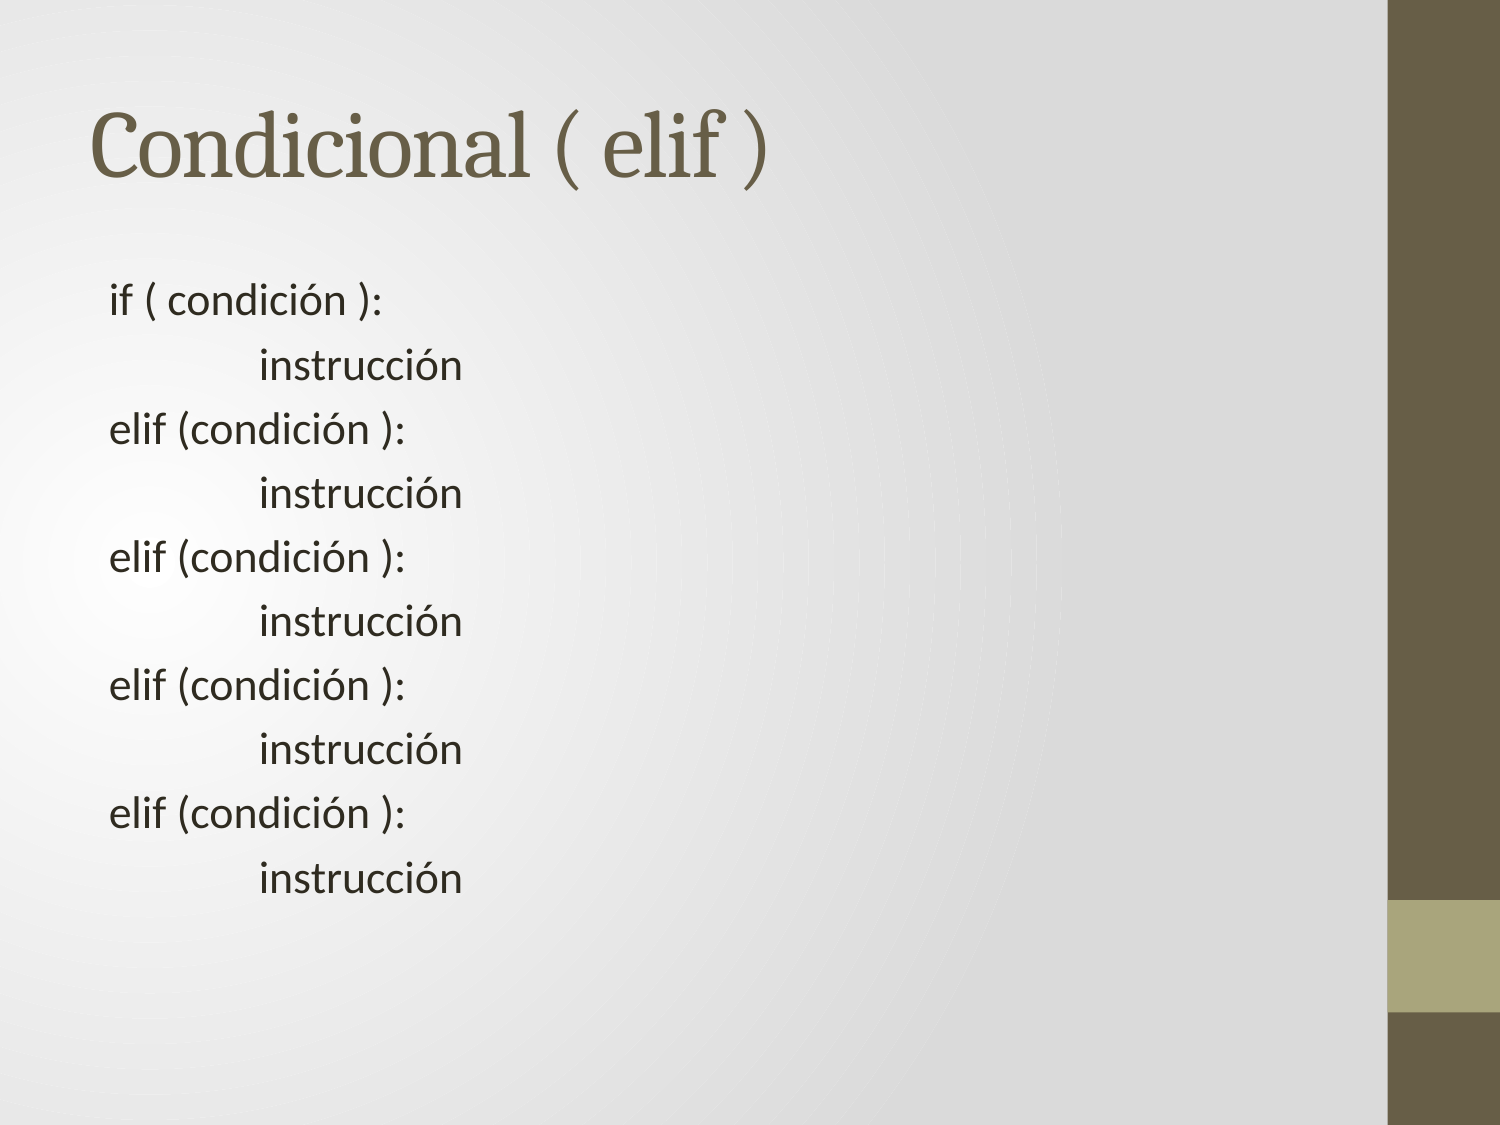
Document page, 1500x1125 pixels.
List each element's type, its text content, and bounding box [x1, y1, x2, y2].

list if ( condición ): instrucción elif (condición ): instrucción elif (condición ): instrucción elif (condición ): instrucción elif (condición ): instrucción [75, 262, 1325, 1050]
title Condicional ( elif ) [75, 45, 1325, 233]
